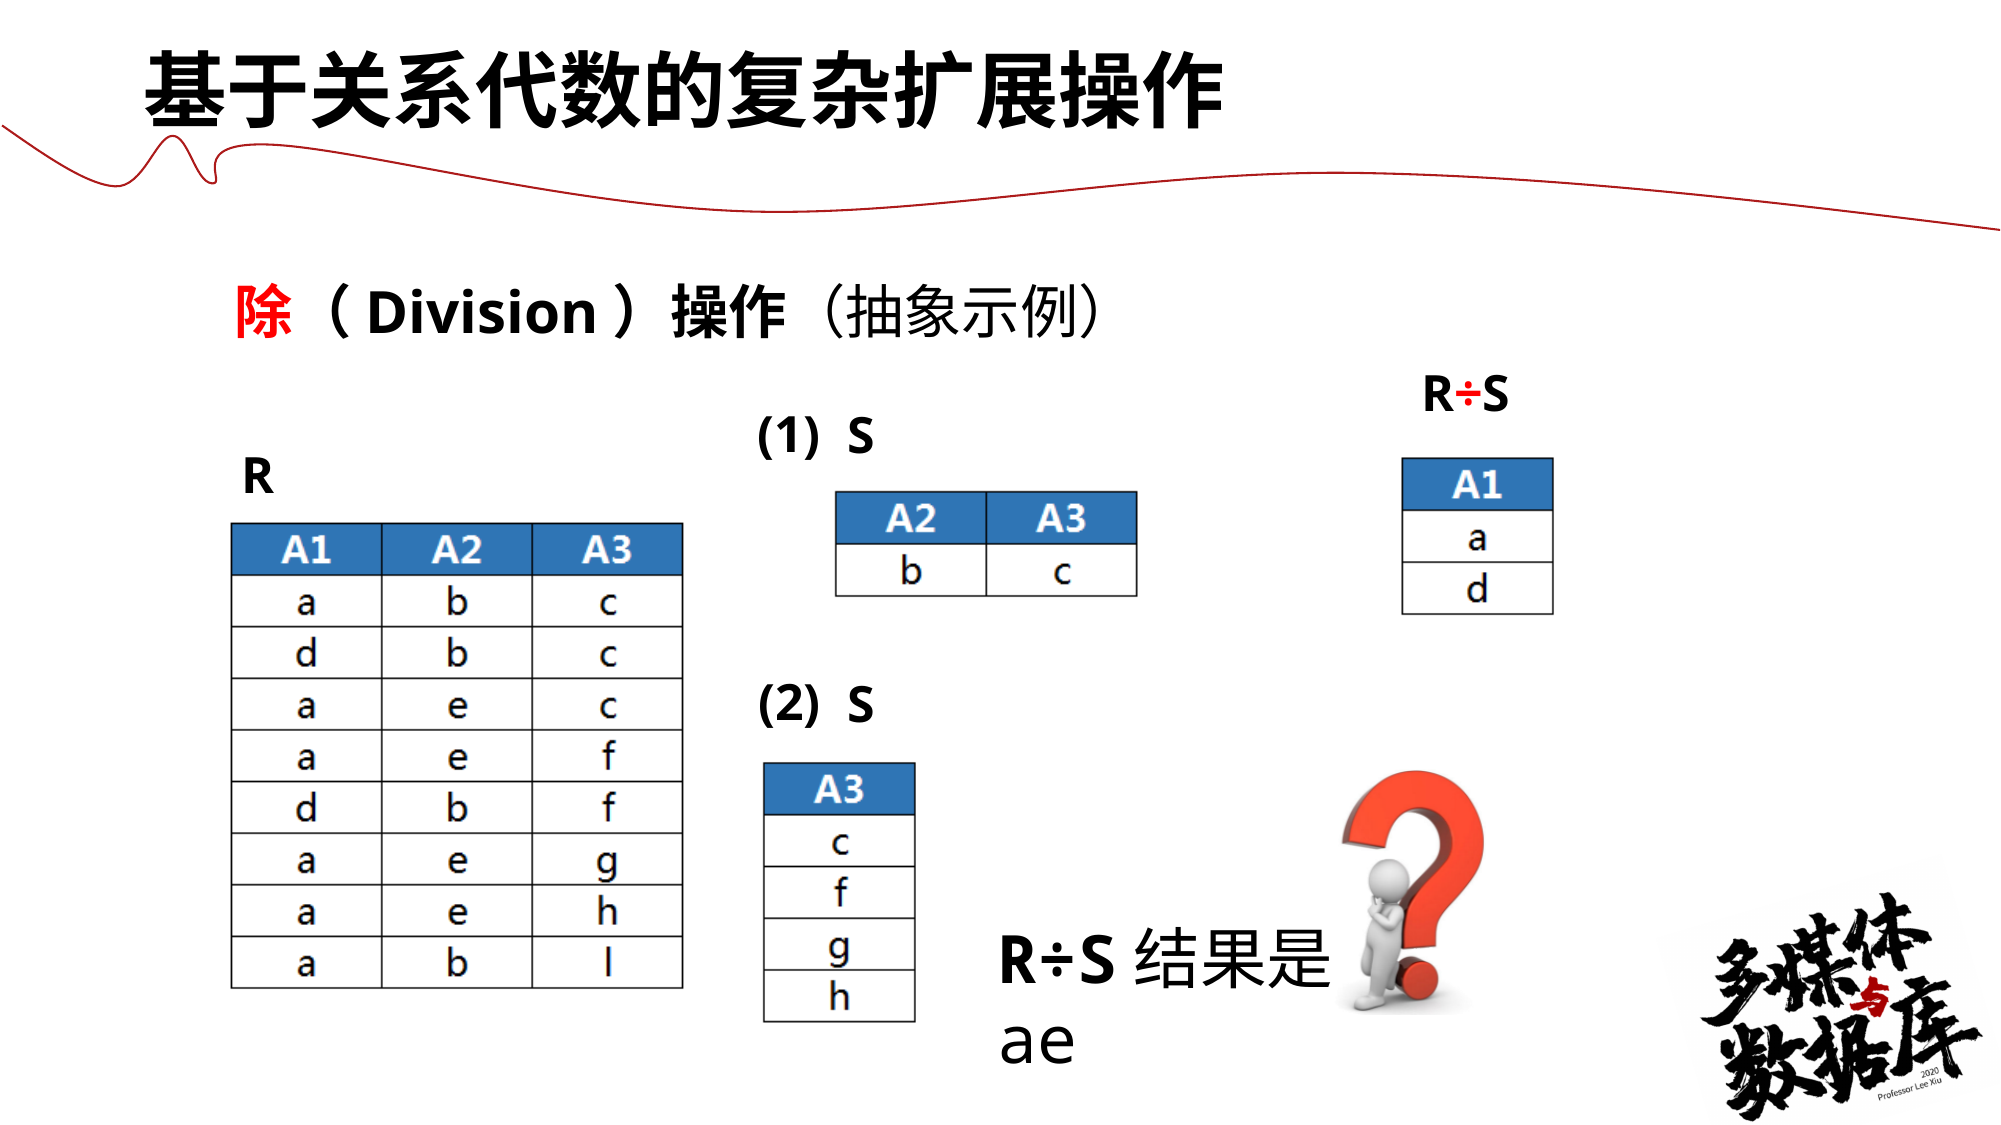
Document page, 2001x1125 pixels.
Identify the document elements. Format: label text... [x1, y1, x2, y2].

text_box S [832, 396, 890, 471]
picture [1656, 854, 2001, 1125]
picture [815, 474, 1155, 616]
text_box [1383, 354, 1565, 634]
text_box 基于关系代数的复杂扩展操作 [128, 31, 1241, 146]
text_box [739, 663, 927, 1040]
text_box 除（Division）操作（抽象示例） [220, 273, 1632, 353]
text_box (1) [742, 394, 836, 470]
picture [220, 512, 693, 1000]
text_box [982, 769, 1488, 1087]
text_box R [226, 436, 290, 511]
